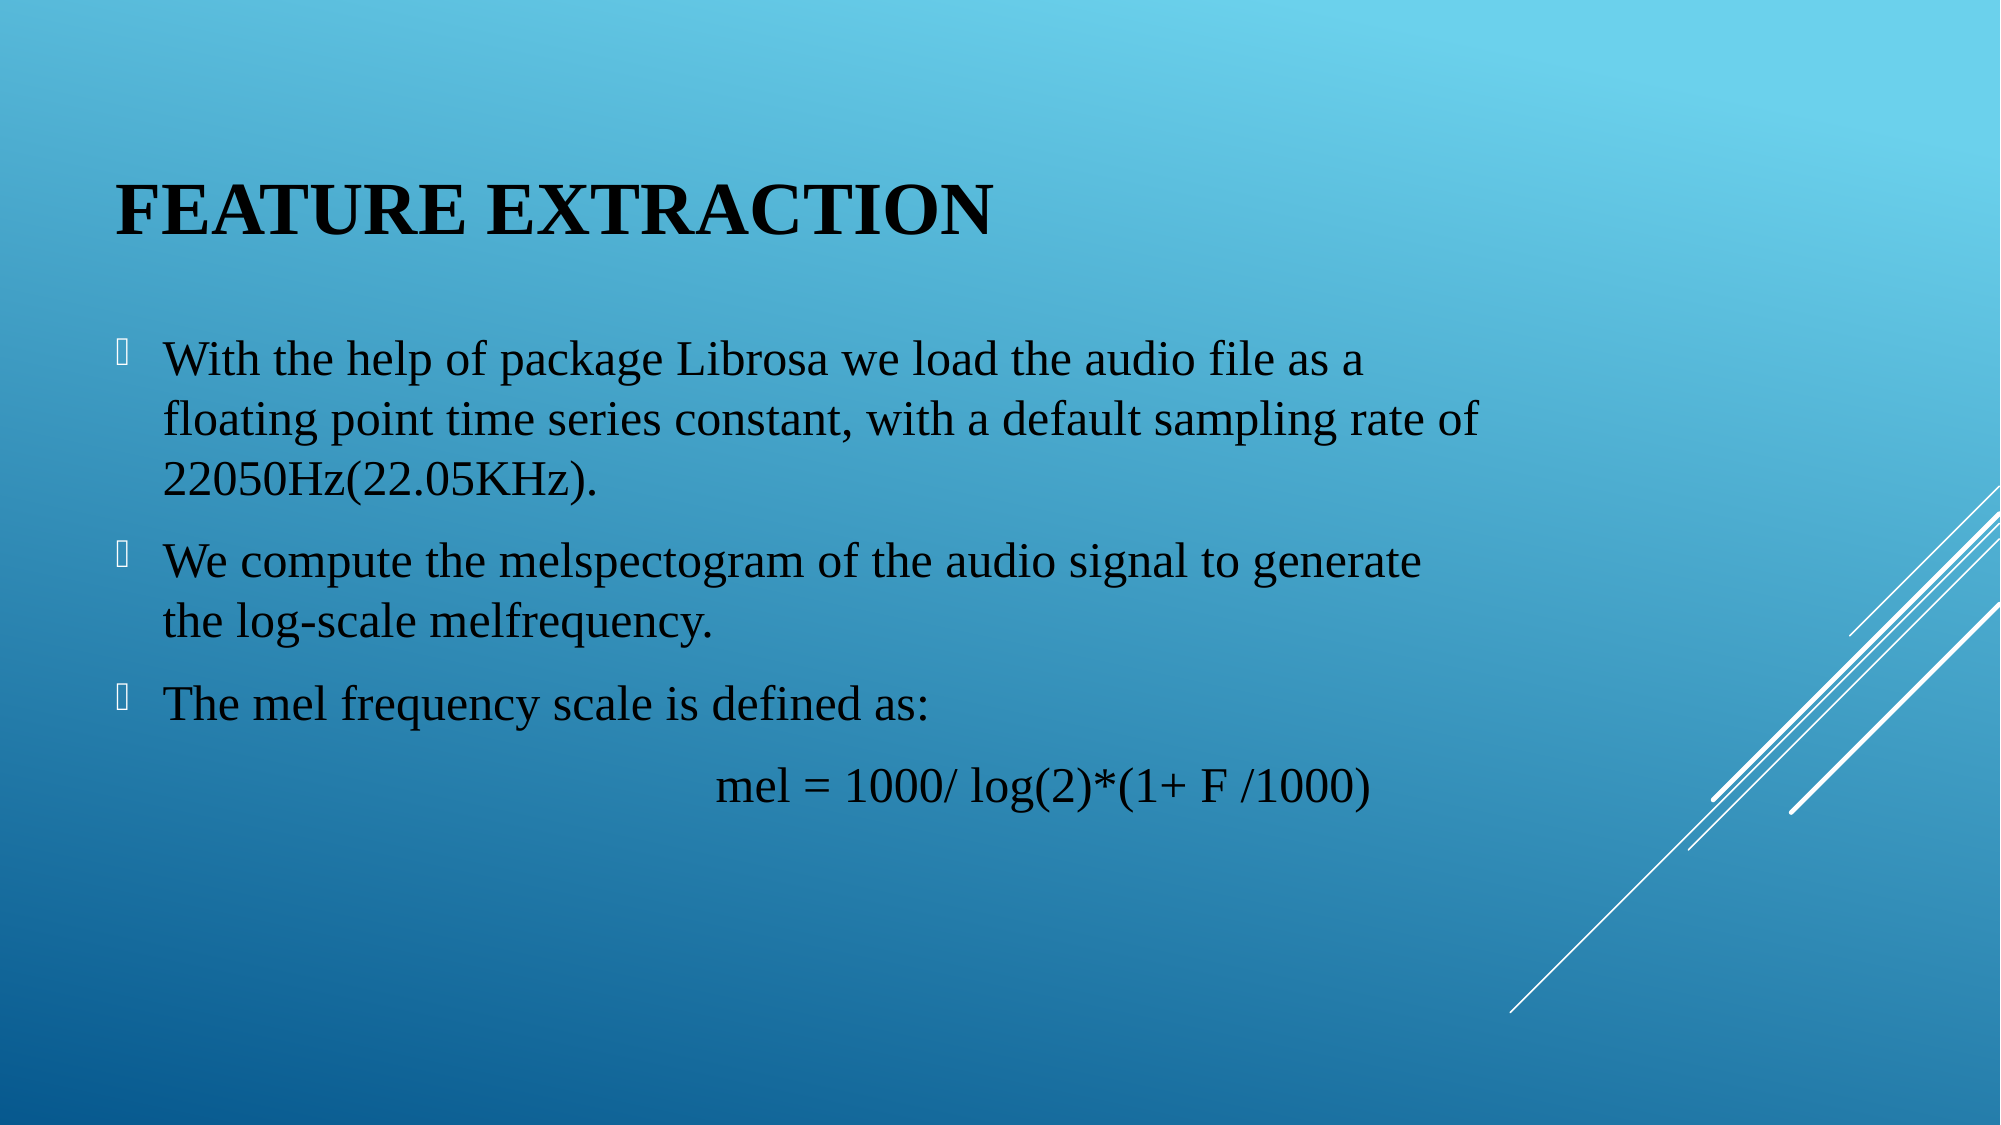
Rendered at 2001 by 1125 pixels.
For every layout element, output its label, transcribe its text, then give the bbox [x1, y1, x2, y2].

list With the help of package Librosa we load the audio file as a floating point time series constant, with a default sampling rate of 22050Hz(22.05KHz). We compute the melspectogram of the audio signal to generate the log-scale melfrequency. The mel frequency scale is defined as: mel = 1000/ log(2)*(1+ F /1000) [100, 317, 1501, 911]
title FEATURE EXTRACTION [100, 80, 1501, 317]
